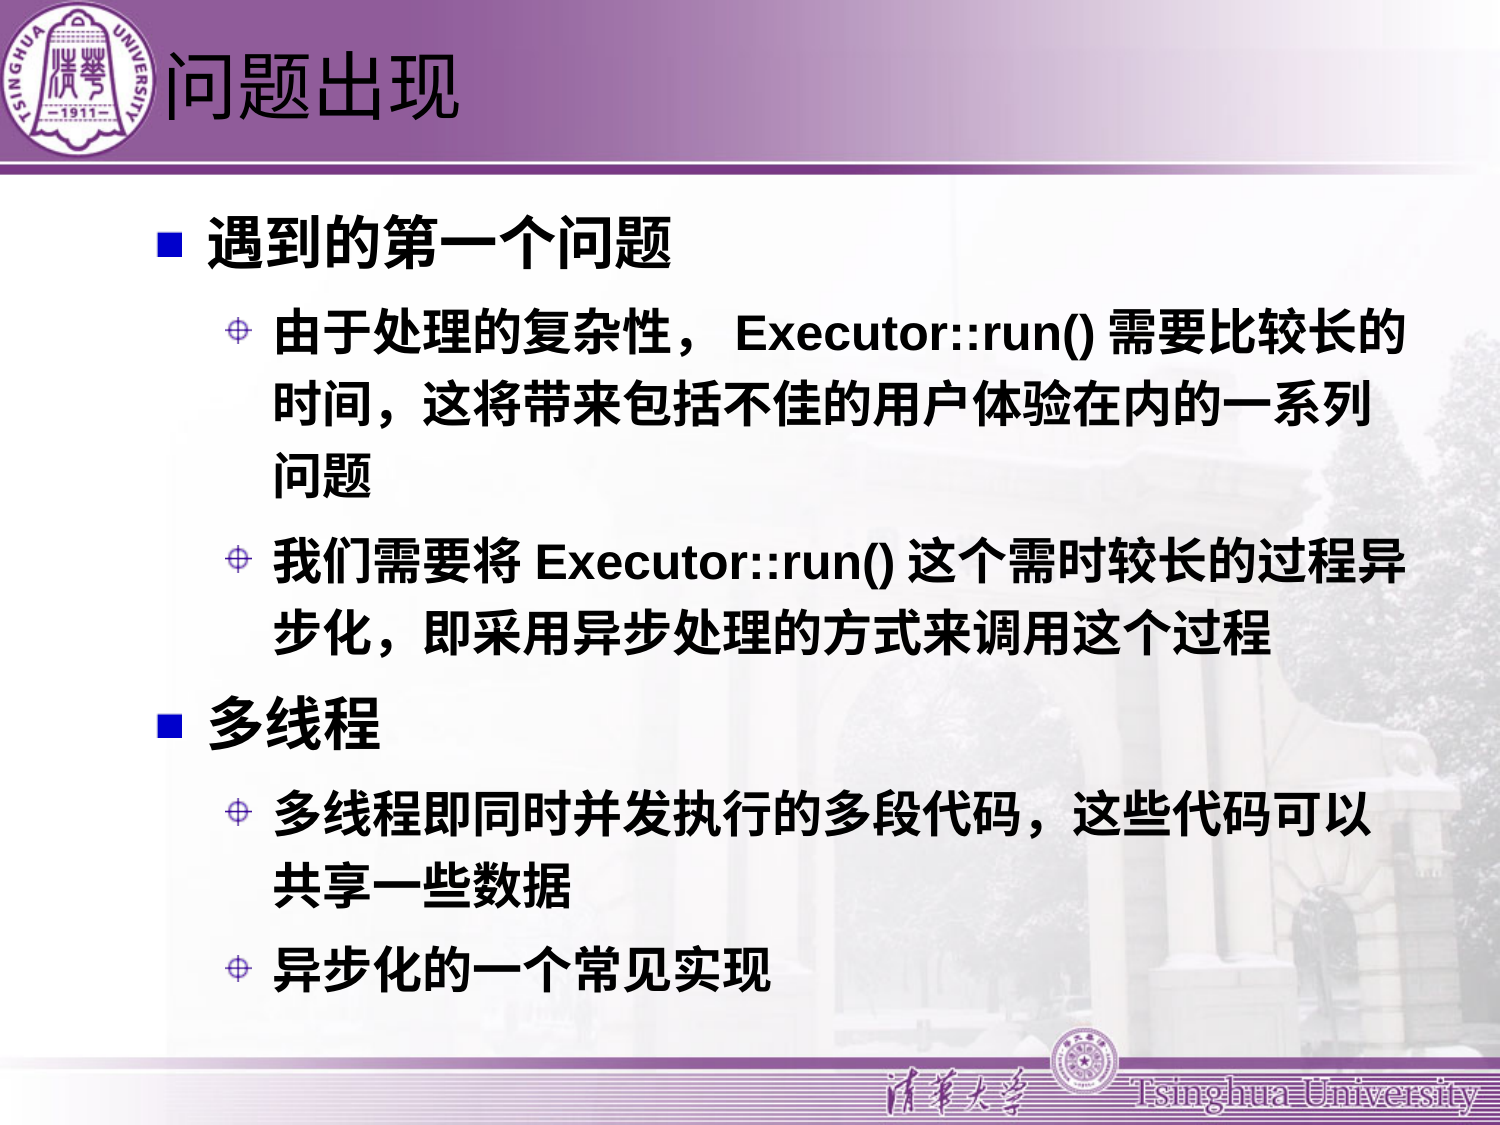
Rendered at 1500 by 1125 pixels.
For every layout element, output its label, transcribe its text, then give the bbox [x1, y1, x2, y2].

list 遇到的第一个问题 由于处理的复杂性，Executor::run()需要比较长的时间，这将带来包括不佳的用户体验在内的一系列问题 我们需要将Executor::run()这个需时较长的过程异步化，即采用异步处理的方式来调用这个过程 多线程 多线程即同时并发执行的多段代码，这些代码可以共享一些数据 异步化的一个常见实现 [135, 184, 1436, 1047]
picture [0, 0, 1500, 1125]
title 问题出现 [147, 19, 1500, 149]
